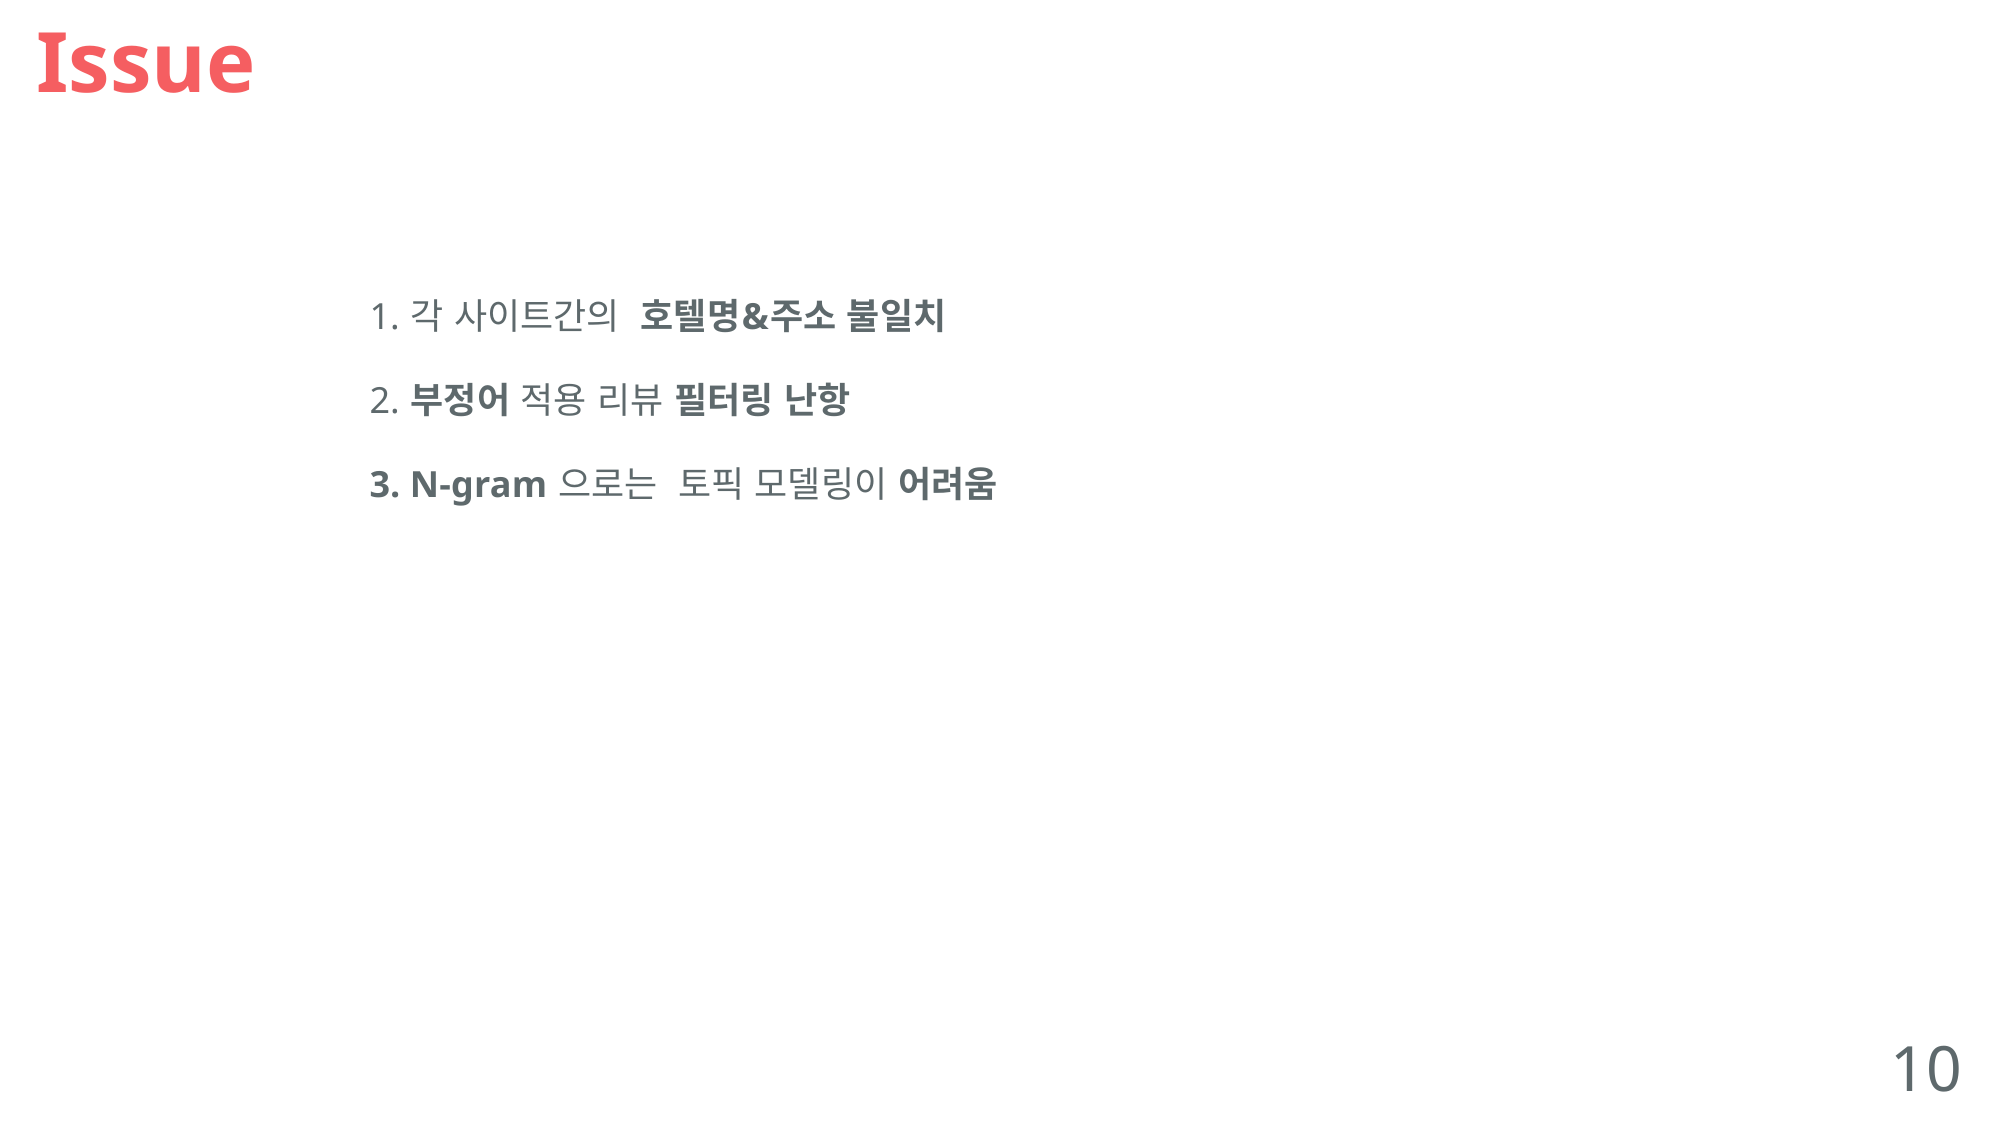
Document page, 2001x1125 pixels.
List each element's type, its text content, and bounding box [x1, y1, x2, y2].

title Issue [21, 0, 408, 175]
list 1. 각 사이트간의 호텔명&주소 불일치 2. 부정어 적용 리뷰 필터링 난항 3. N-gram 으로는 토픽 모델링이 어려움 [354, 290, 1735, 920]
slide_number 10 [1856, 1023, 1977, 1110]
